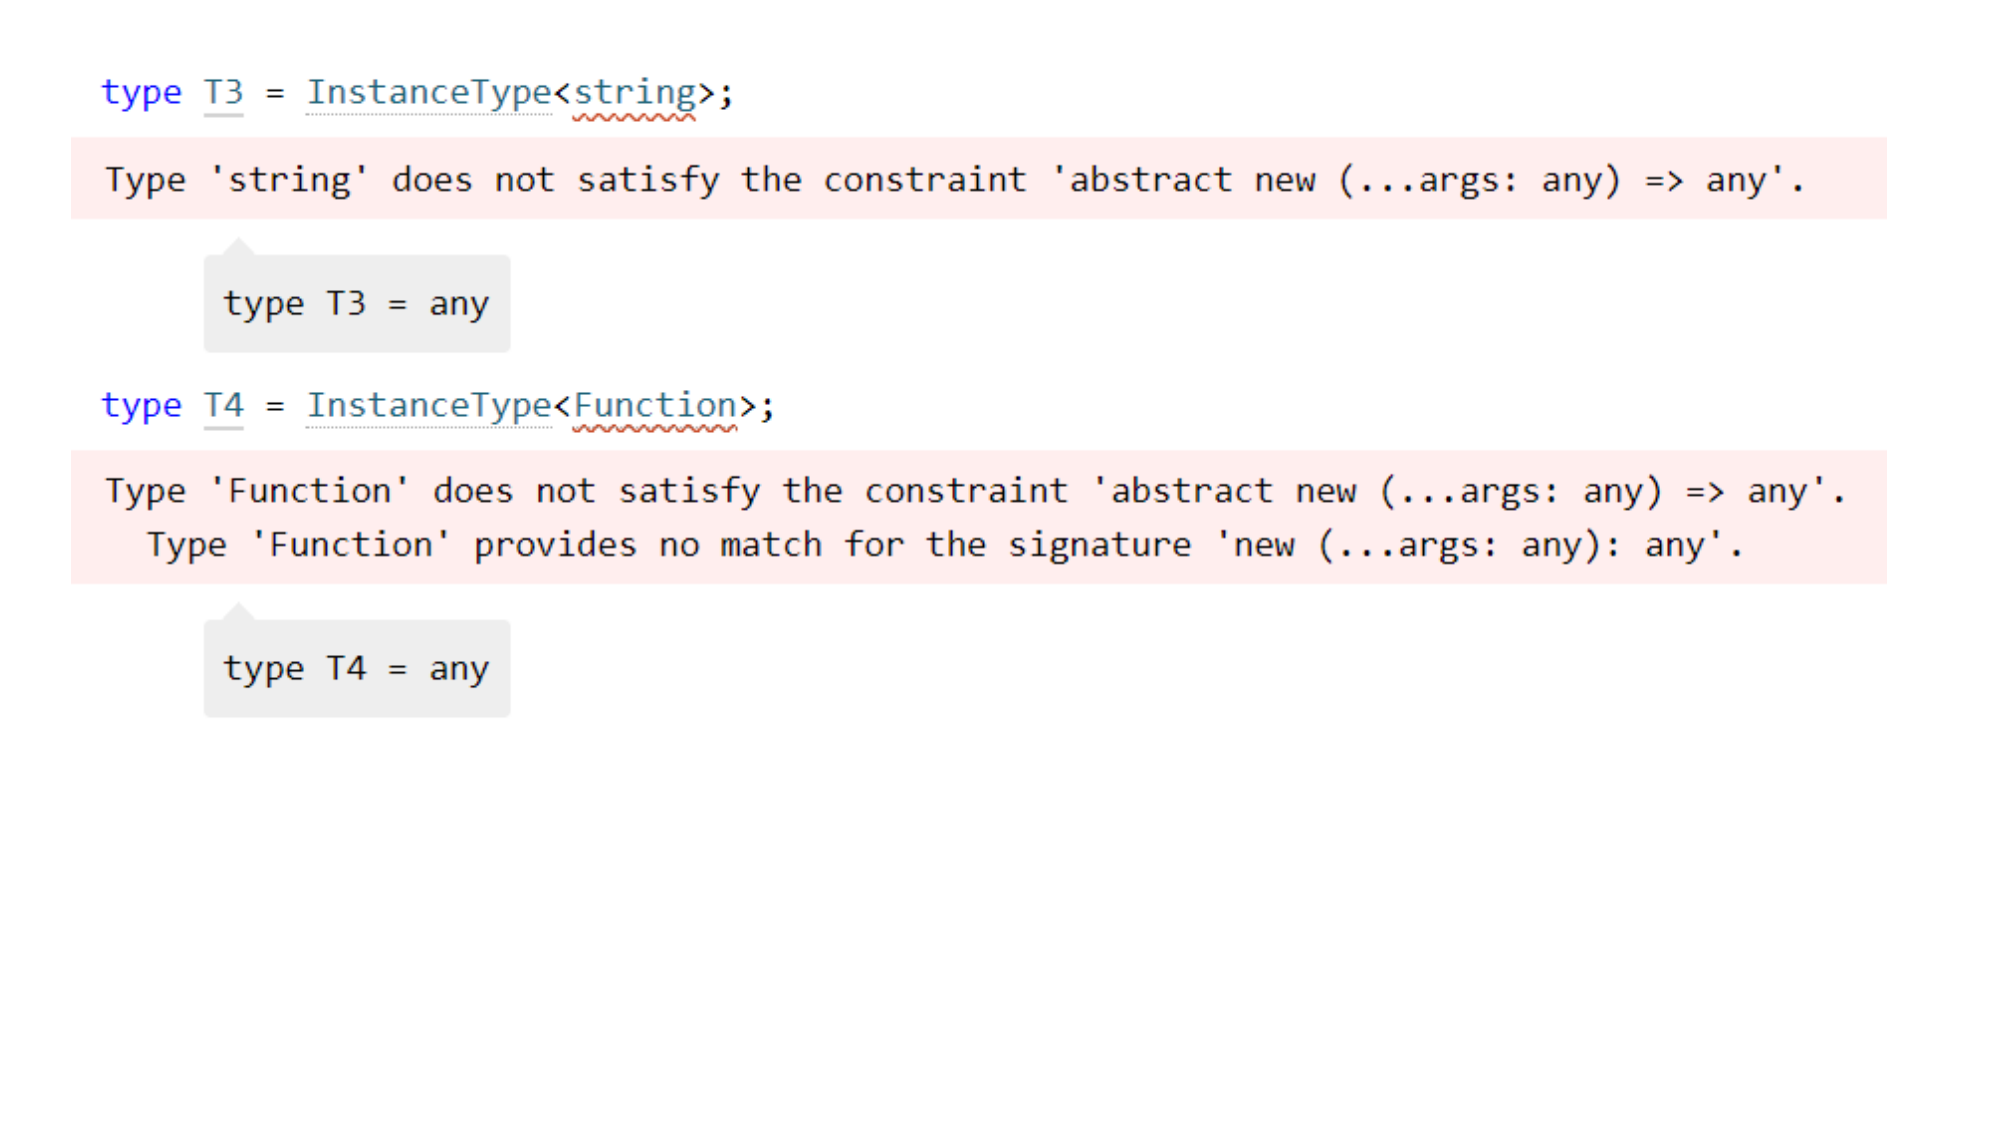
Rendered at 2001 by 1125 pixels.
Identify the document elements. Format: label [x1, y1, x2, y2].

picture [71, 54, 1887, 726]
